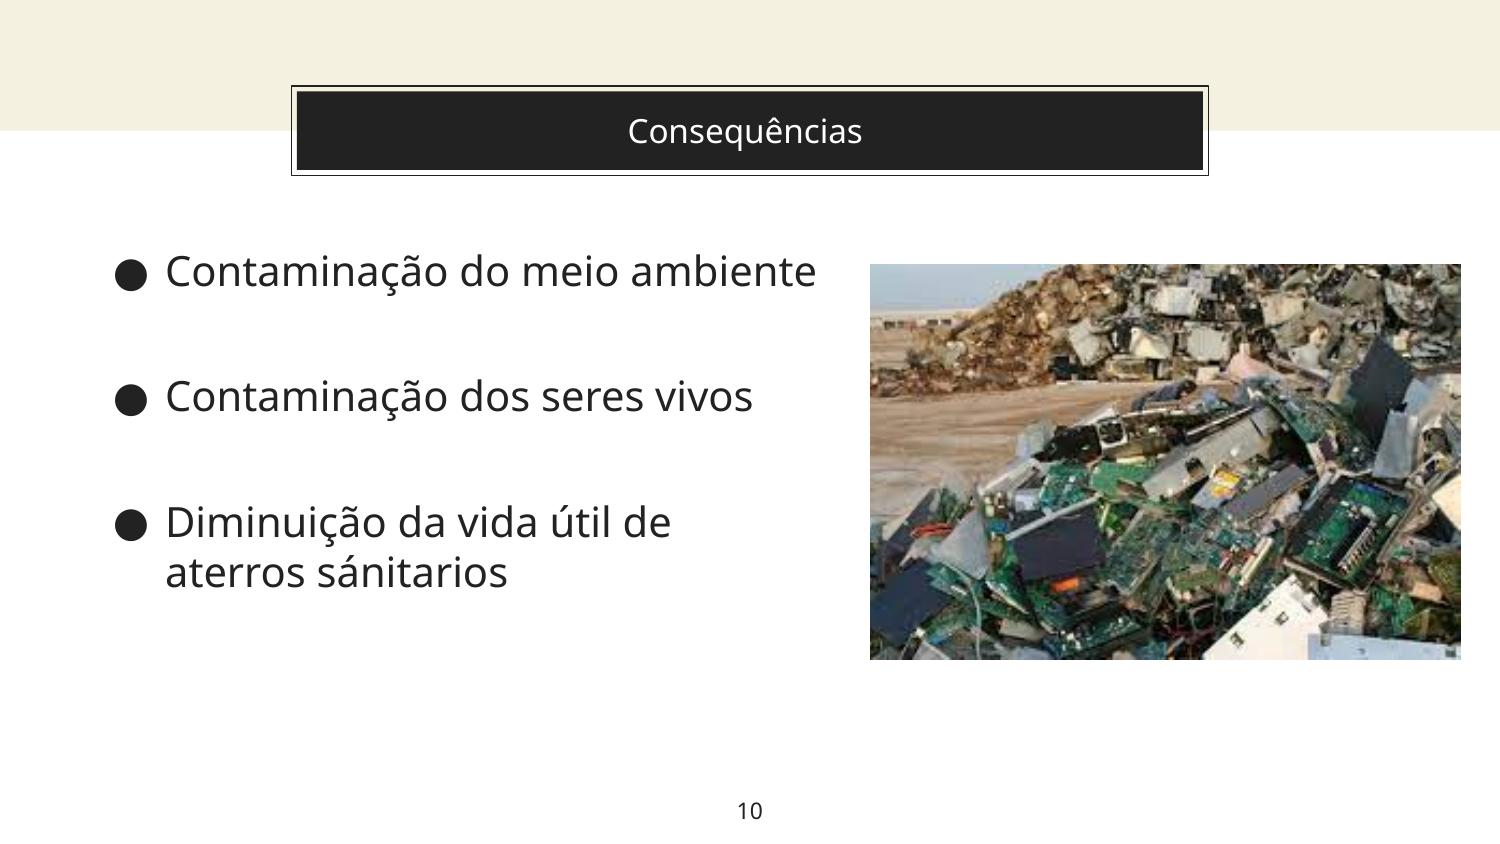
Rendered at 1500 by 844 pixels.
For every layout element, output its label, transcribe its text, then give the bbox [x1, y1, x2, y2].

list Contaminação do meio ambiente Contaminação dos seres vivos Diminuição da vida útil de aterros sánitarios [75, 230, 834, 808]
slide_number ‹#› [705, 781, 795, 832]
picture [870, 264, 1462, 661]
title Consequências [296, 91, 1203, 170]
